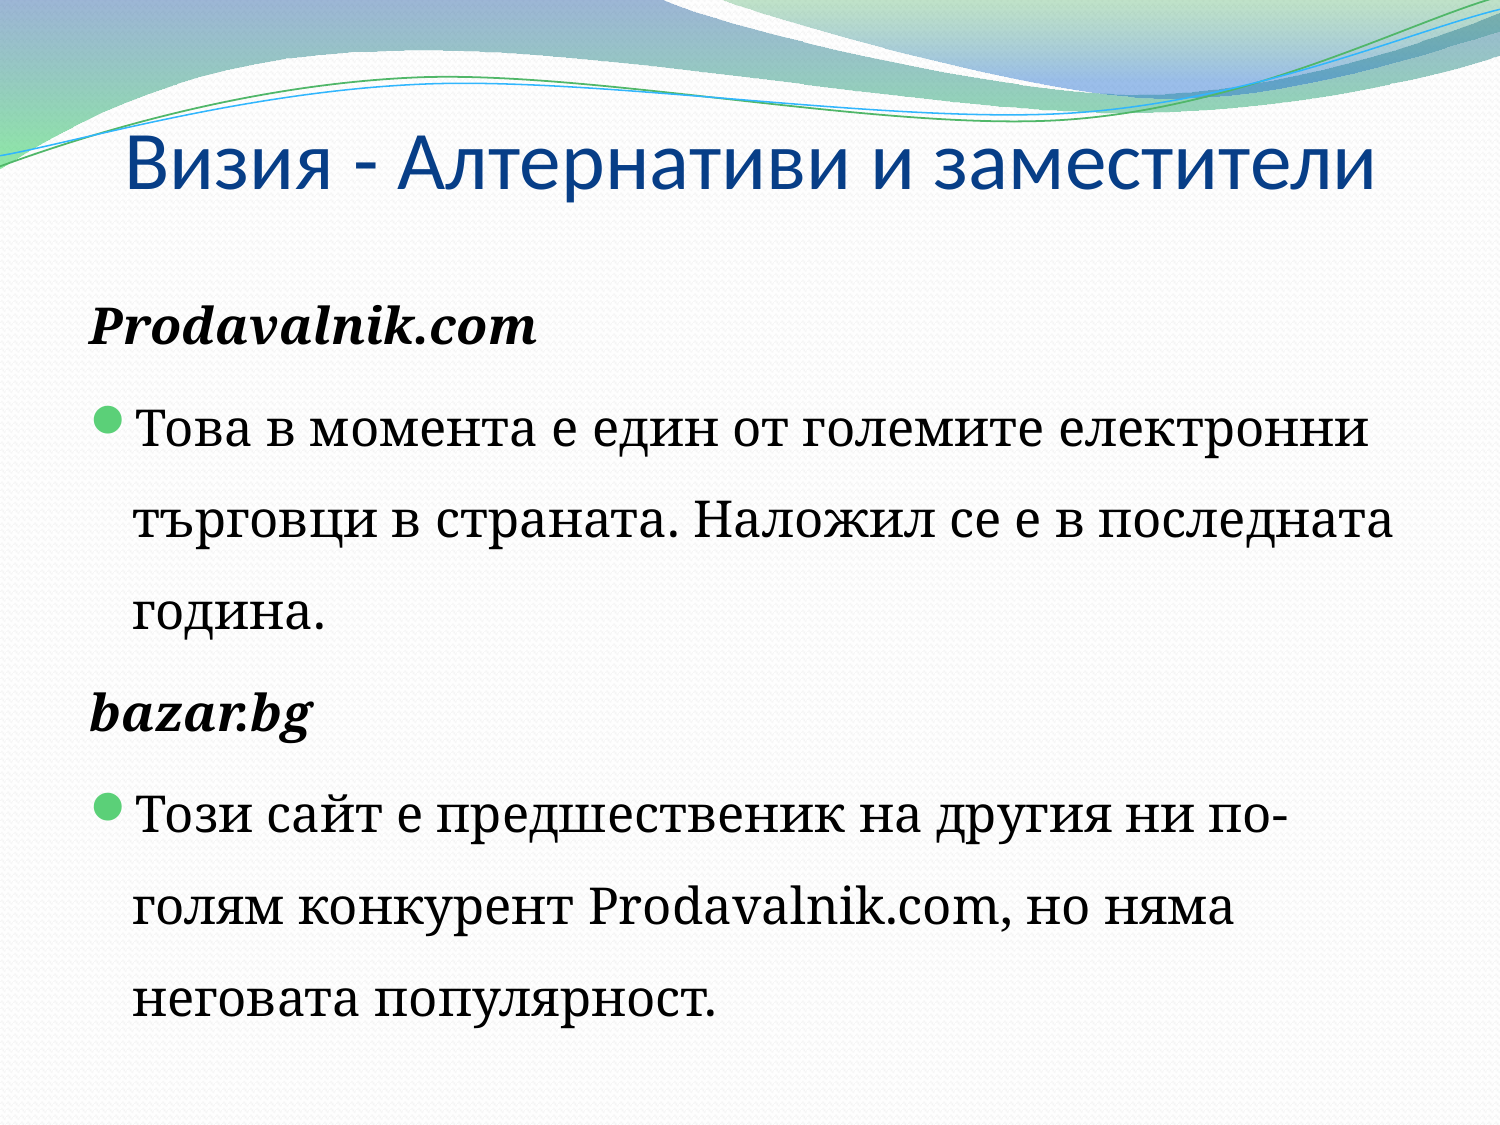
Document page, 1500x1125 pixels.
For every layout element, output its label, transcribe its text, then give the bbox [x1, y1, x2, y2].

title Визия - Алтернативи и заместители [76, 19, 1427, 207]
list Prodavalnik.com Това в момента е един от големите електронни търговци в страната. Наложил се е в последната година. bazar.bg Този сайт е предшественик на другия ни по-голям конкурент Prodavalnik.com, но няма неговата популярност. [75, 255, 1425, 1038]
